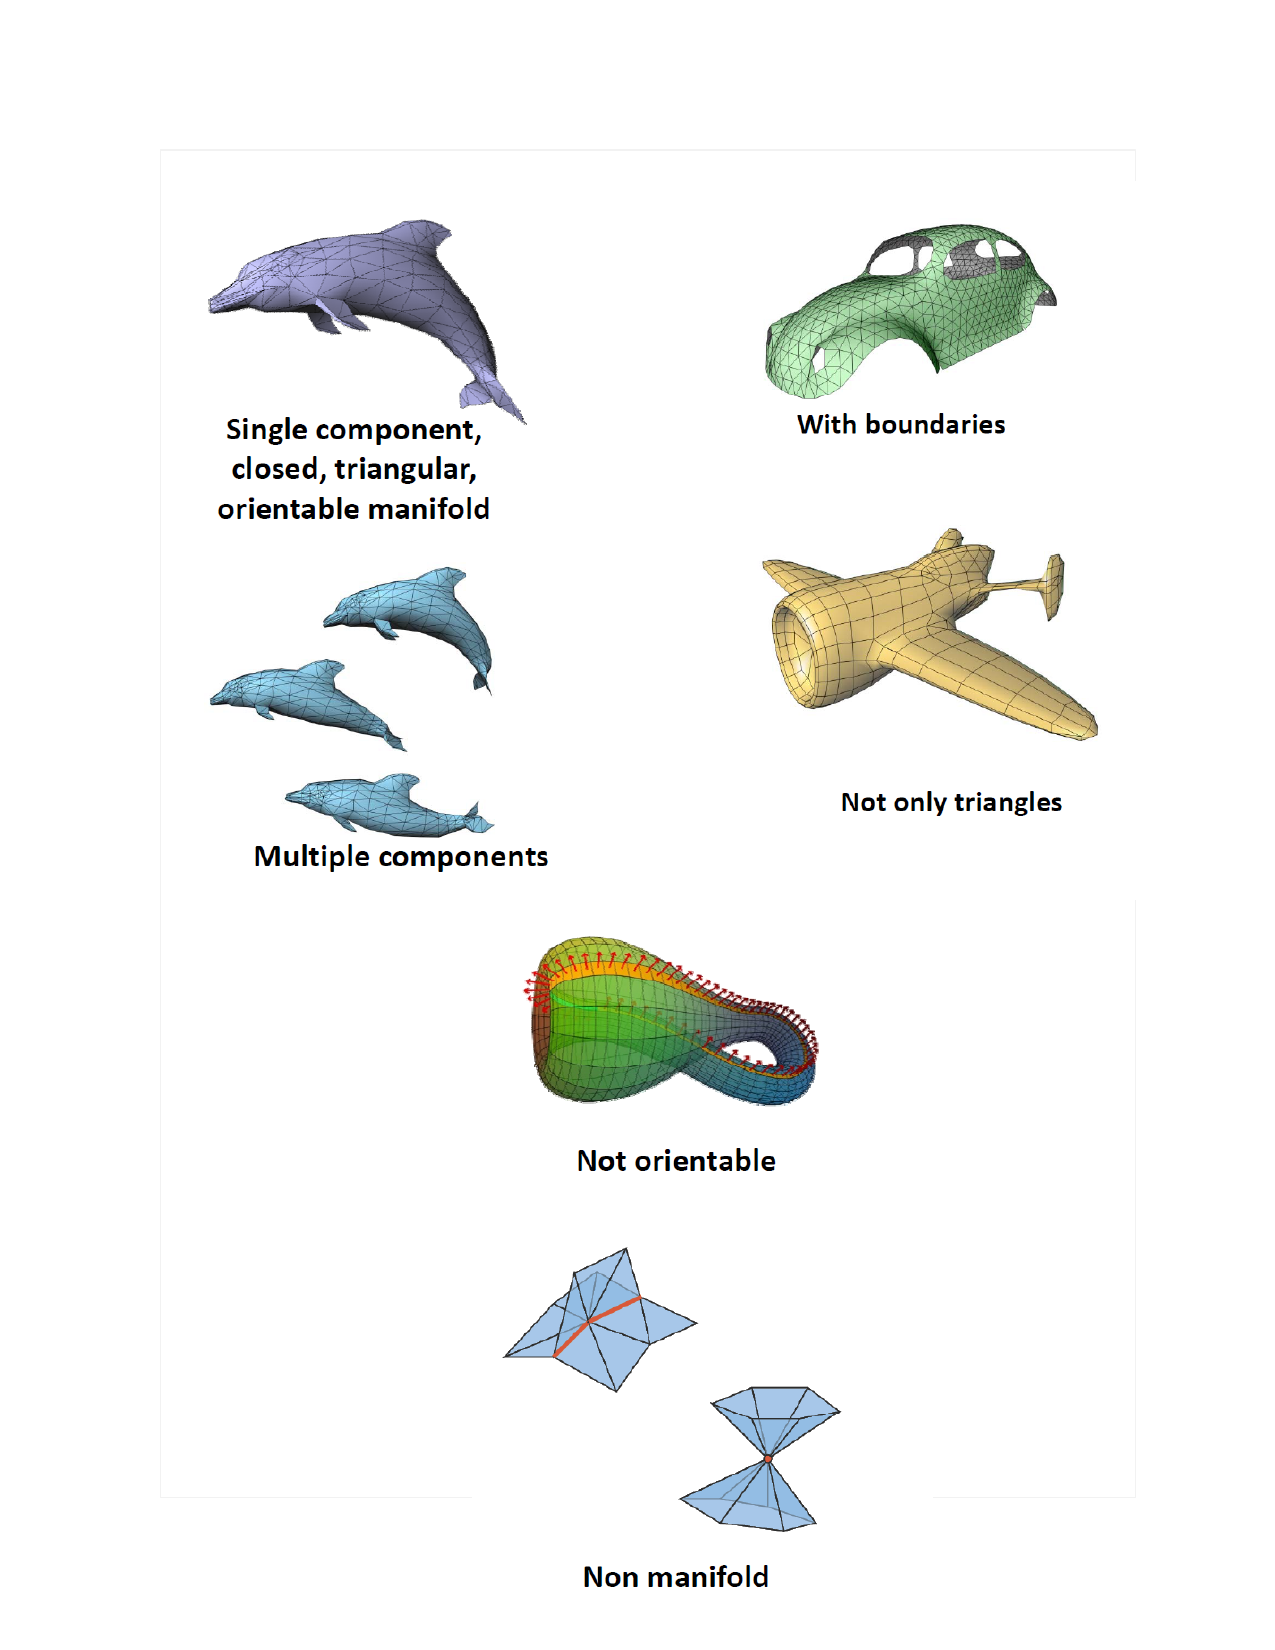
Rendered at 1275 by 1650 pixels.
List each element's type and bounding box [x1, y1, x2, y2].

picture [162, 181, 1138, 1650]
